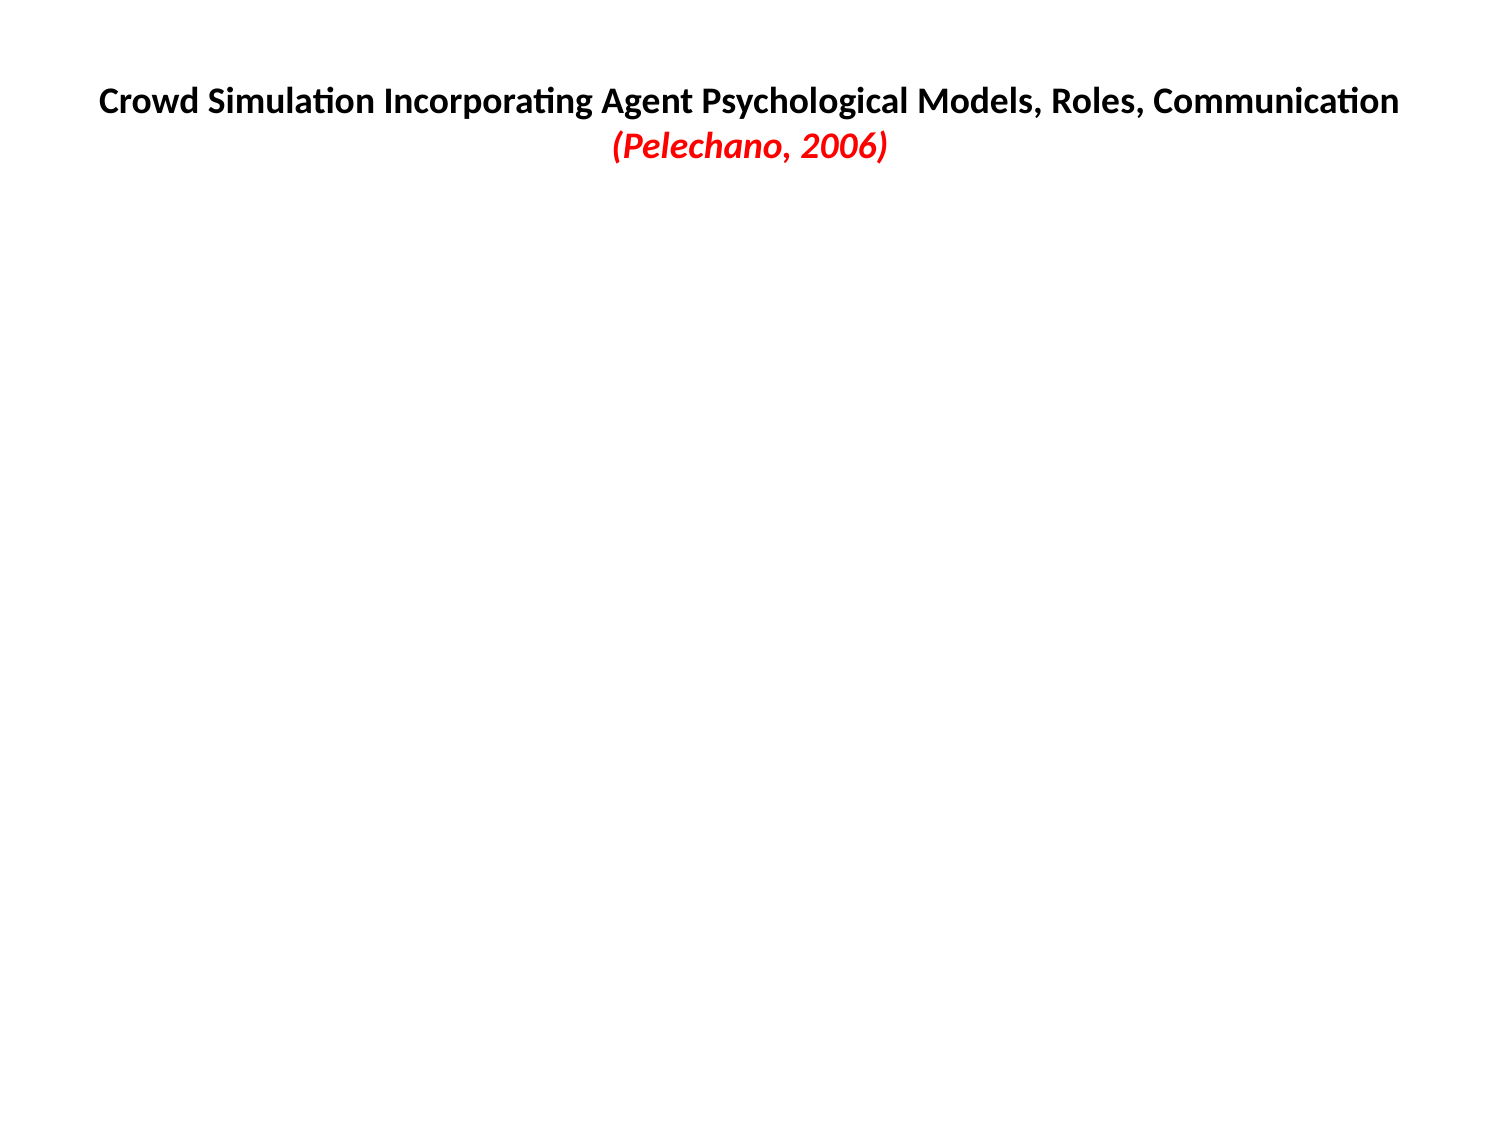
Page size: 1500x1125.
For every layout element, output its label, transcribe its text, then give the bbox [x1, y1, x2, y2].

title Crowd Simulation Incorporating Agent Psychological Models, Roles, Communication (Pelechano, 2006) [75, 45, 1425, 233]
